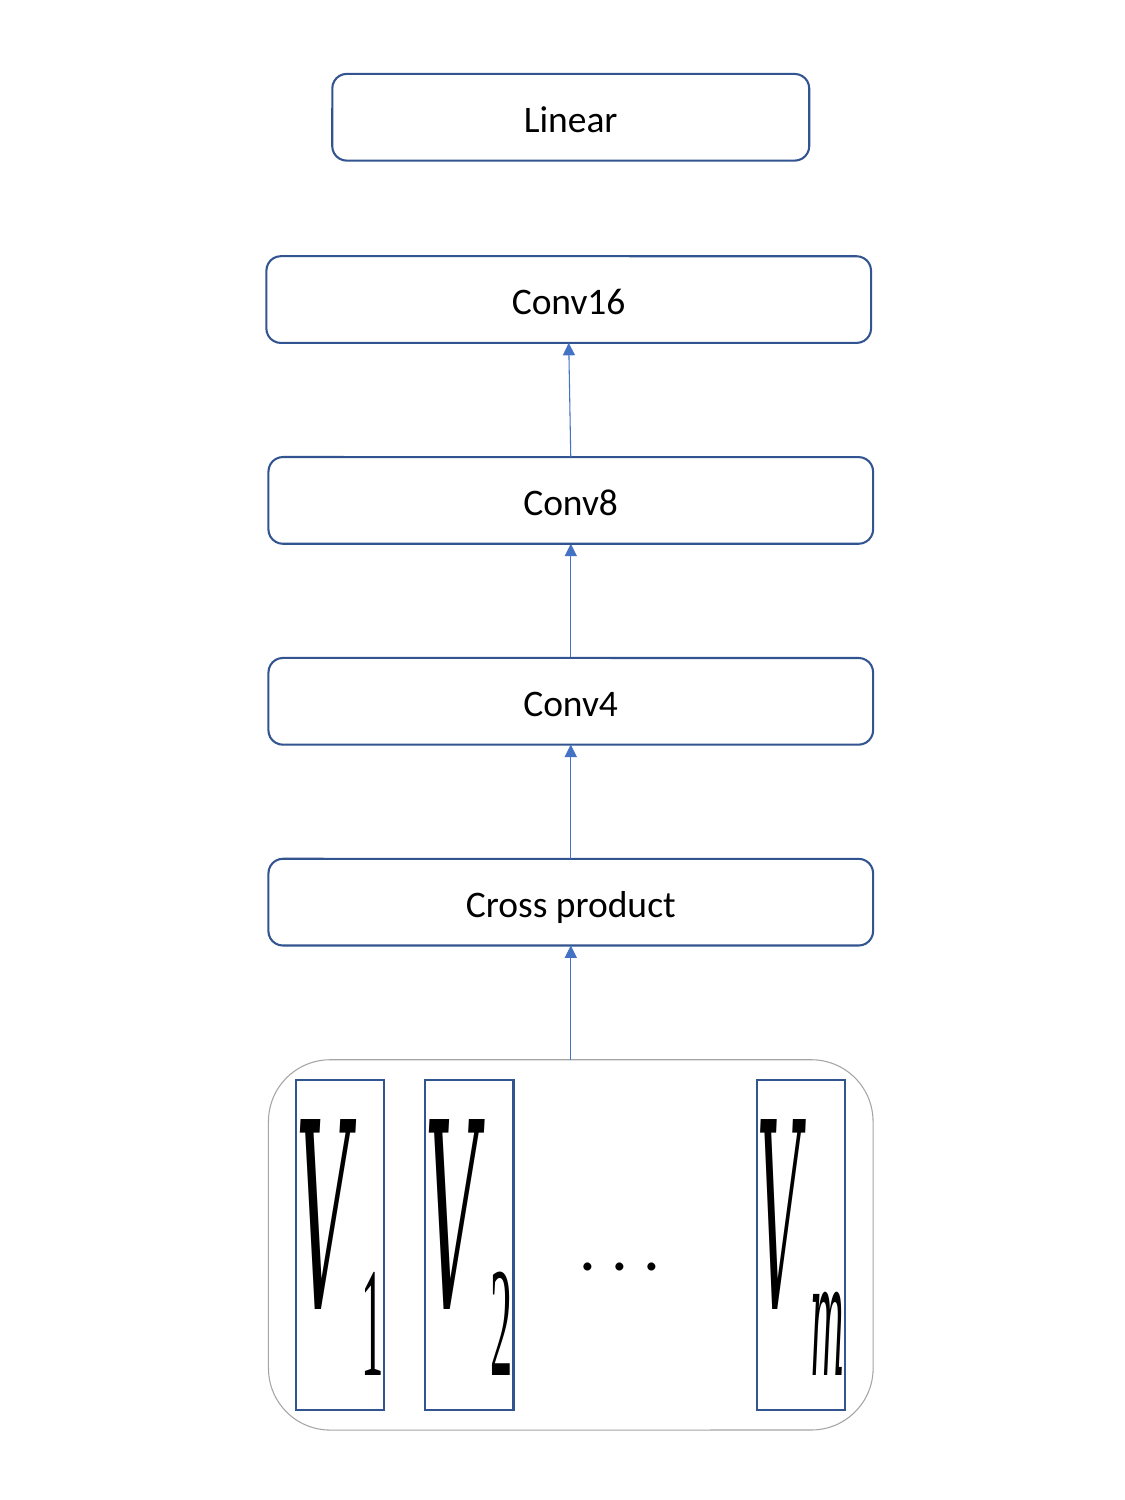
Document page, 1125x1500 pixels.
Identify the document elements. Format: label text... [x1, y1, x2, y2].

text_box Cross product [267, 857, 875, 947]
text_box Conv4 [267, 656, 875, 746]
text_box Conv8 [267, 455, 875, 545]
text_box . . . [565, 1196, 676, 1292]
text_box Conv16 [265, 255, 873, 344]
text_box Linear [331, 72, 811, 162]
text_box [267, 1059, 874, 1431]
